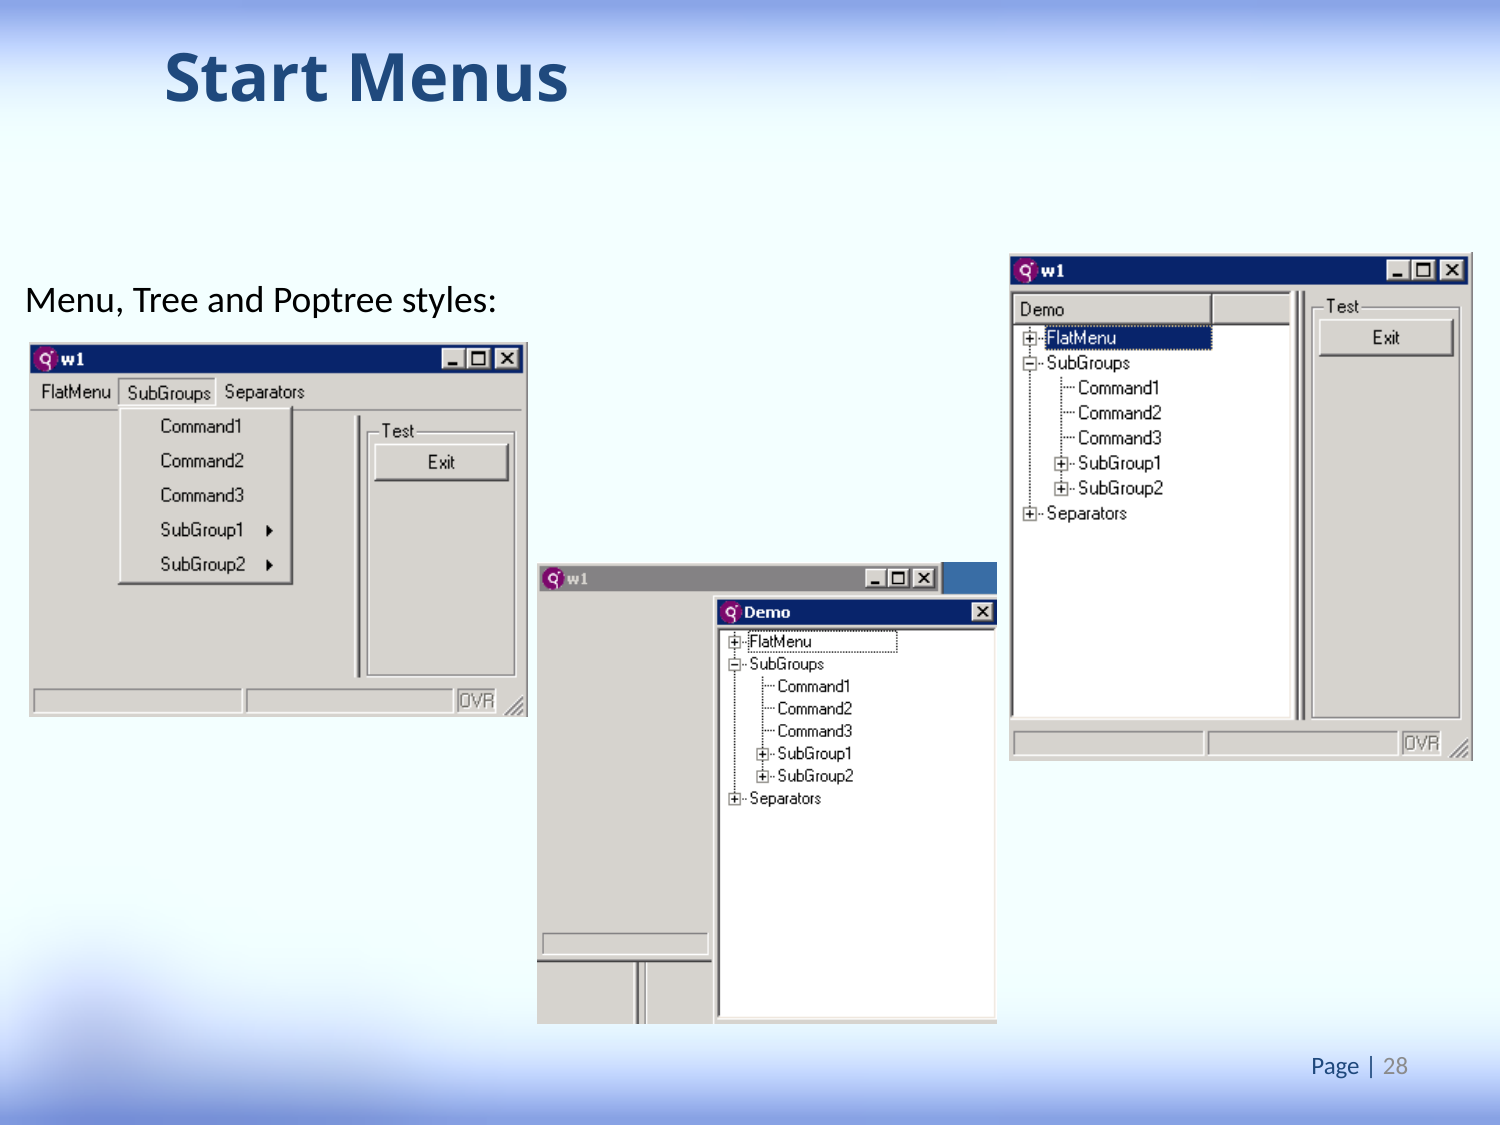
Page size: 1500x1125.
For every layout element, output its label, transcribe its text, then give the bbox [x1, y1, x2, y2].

picture [29, 342, 529, 717]
list Menu, Tree and Poptree styles: [0, 262, 1350, 1005]
text_box Start Menus [149, 27, 1187, 163]
picture [0, 0, 1500, 1125]
